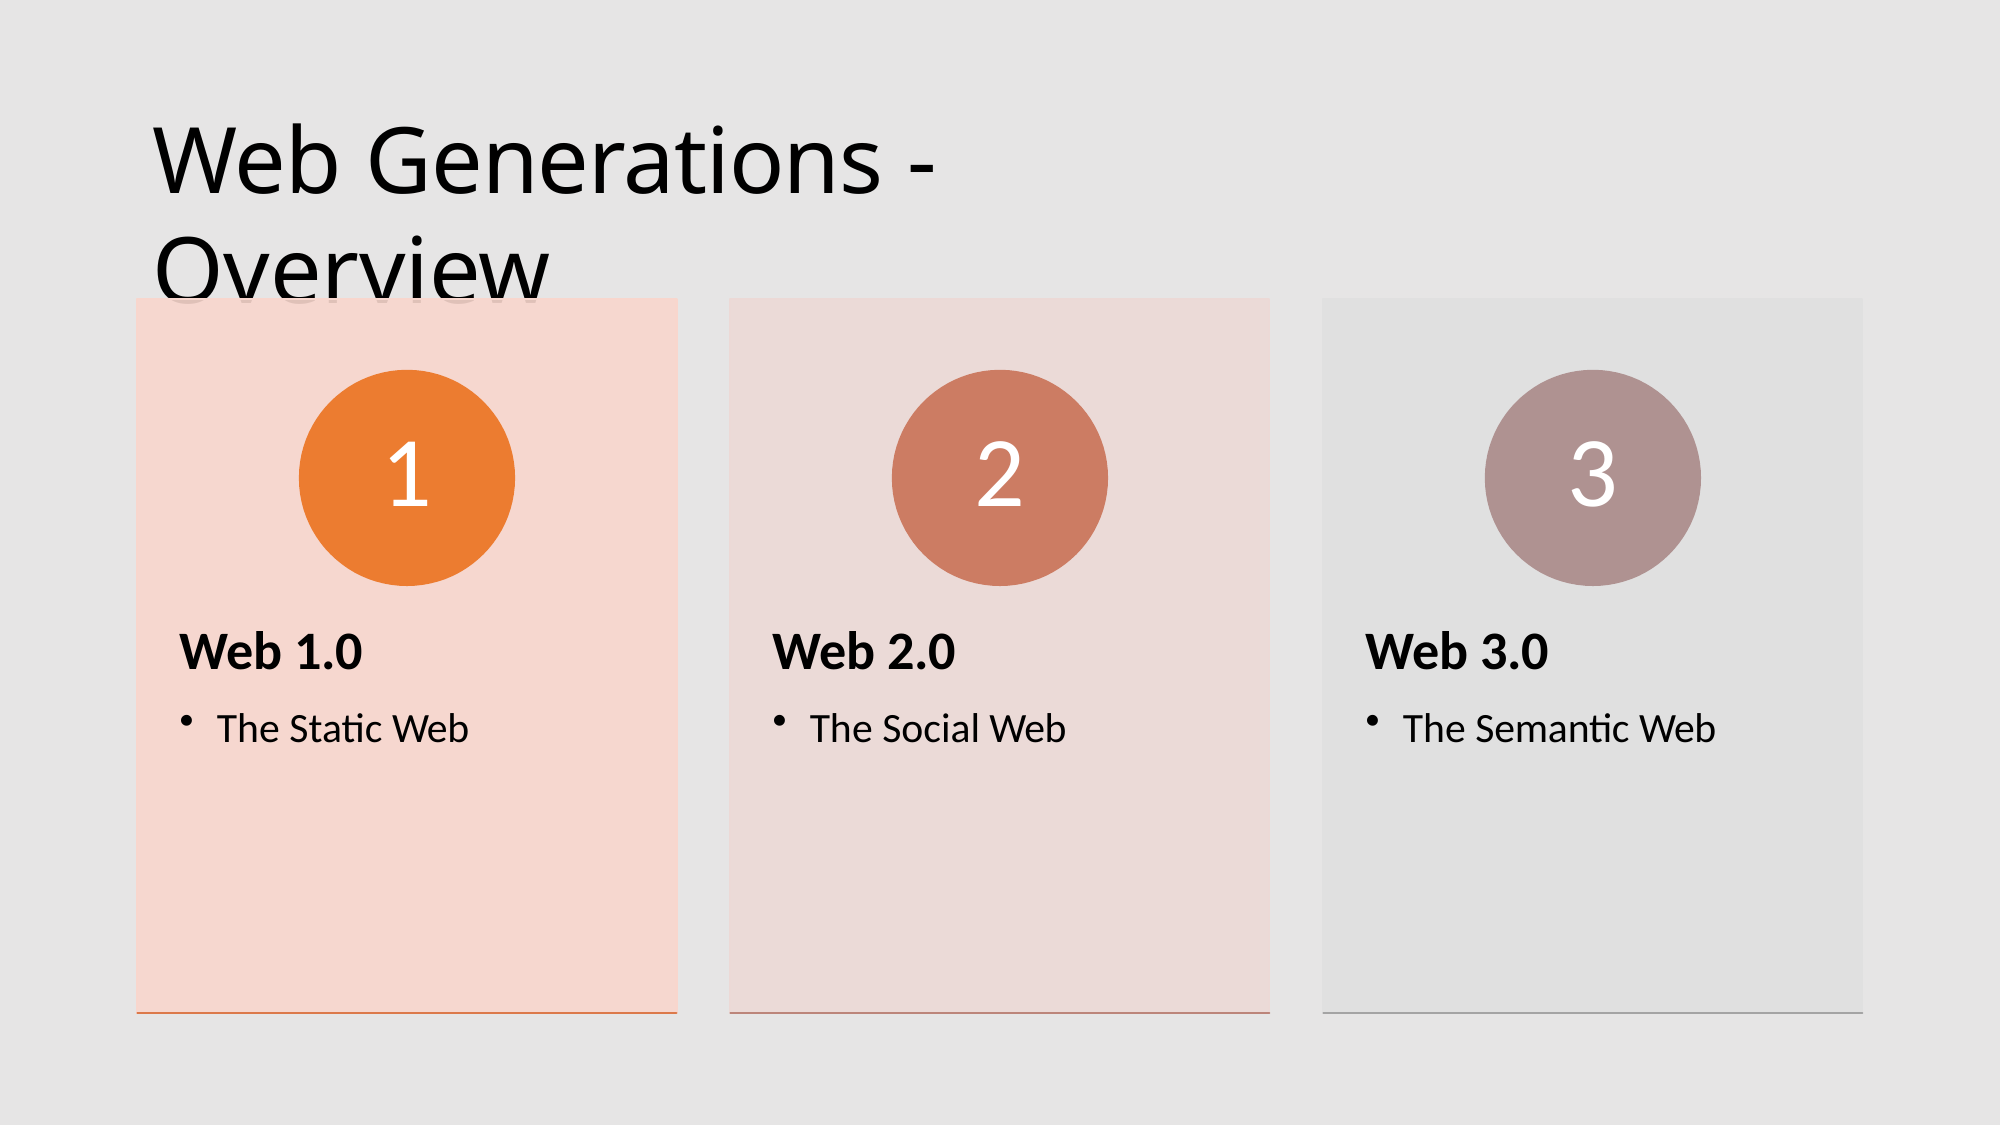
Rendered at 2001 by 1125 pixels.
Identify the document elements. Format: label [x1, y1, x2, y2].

text_box [136, 298, 727, 1015]
text_box [729, 298, 1864, 1015]
text_box [0, 0, 2000, 1125]
text_box [1323, 1011, 1863, 1015]
